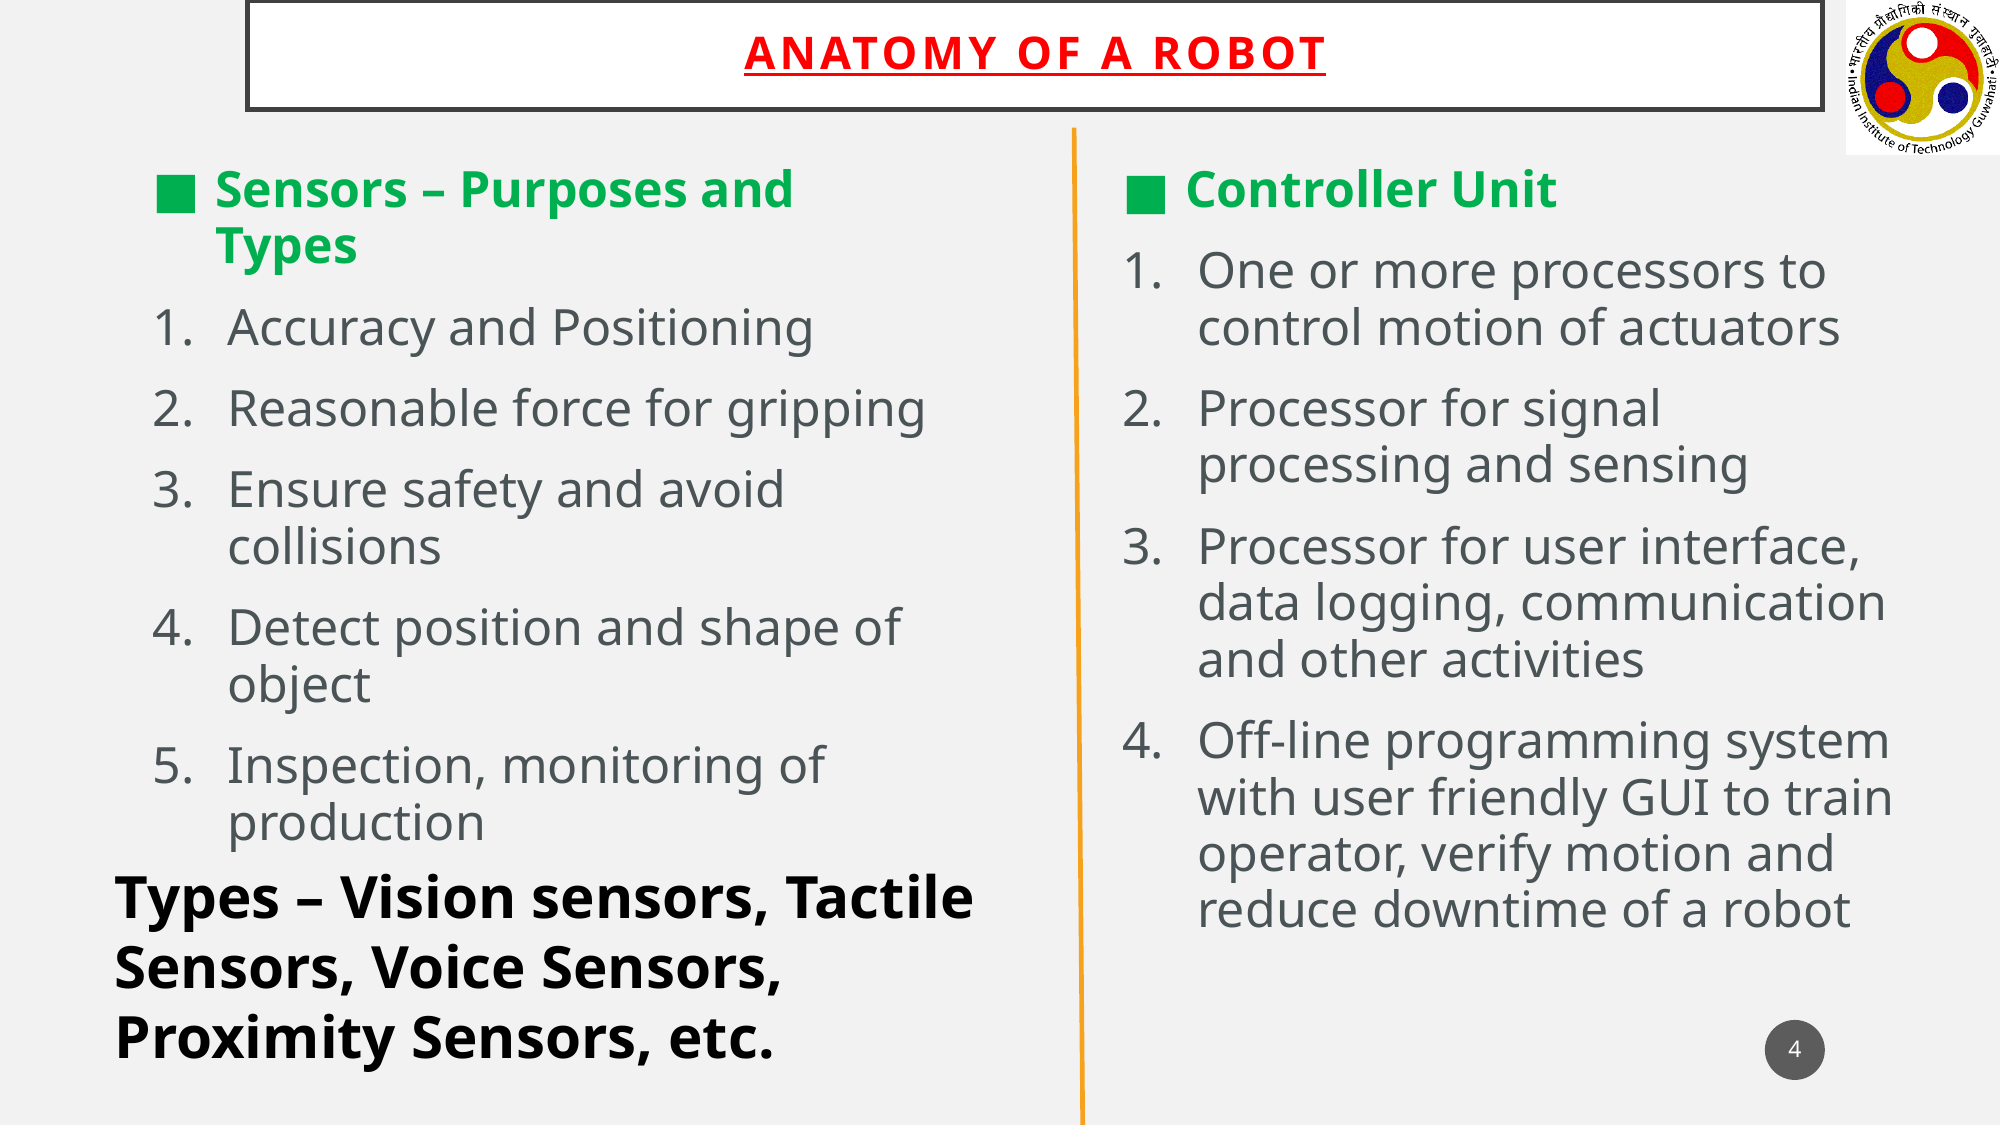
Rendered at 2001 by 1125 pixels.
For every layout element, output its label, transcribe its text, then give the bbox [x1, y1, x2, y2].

title ANATOMY OF A ROBOT [245, 0, 1825, 112]
slide_number 4 [1764, 1035, 1825, 1080]
picture [1846, 0, 2000, 155]
text_box Controller Unit One or more processors to control motion of actuators Processor for signal processing and sensing Processor for user interface, data logging, communication and other activities Off-line programming system with user friendly GUI to train operator, verify motion and reduce downtime of a robot [1107, 154, 1933, 1035]
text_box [1074, 127, 1083, 1125]
text_box Sensors – Purposes and Types Accuracy and Positioning Reasonable force for gripping Ensure safety and avoid collisions Detect position and shape of object Inspection, monitoring of production [137, 154, 963, 746]
text_box Types – Vision sensors, Tactile Sensors, Voice Sensors, Proximity Sensors, etc. [99, 852, 1001, 1078]
